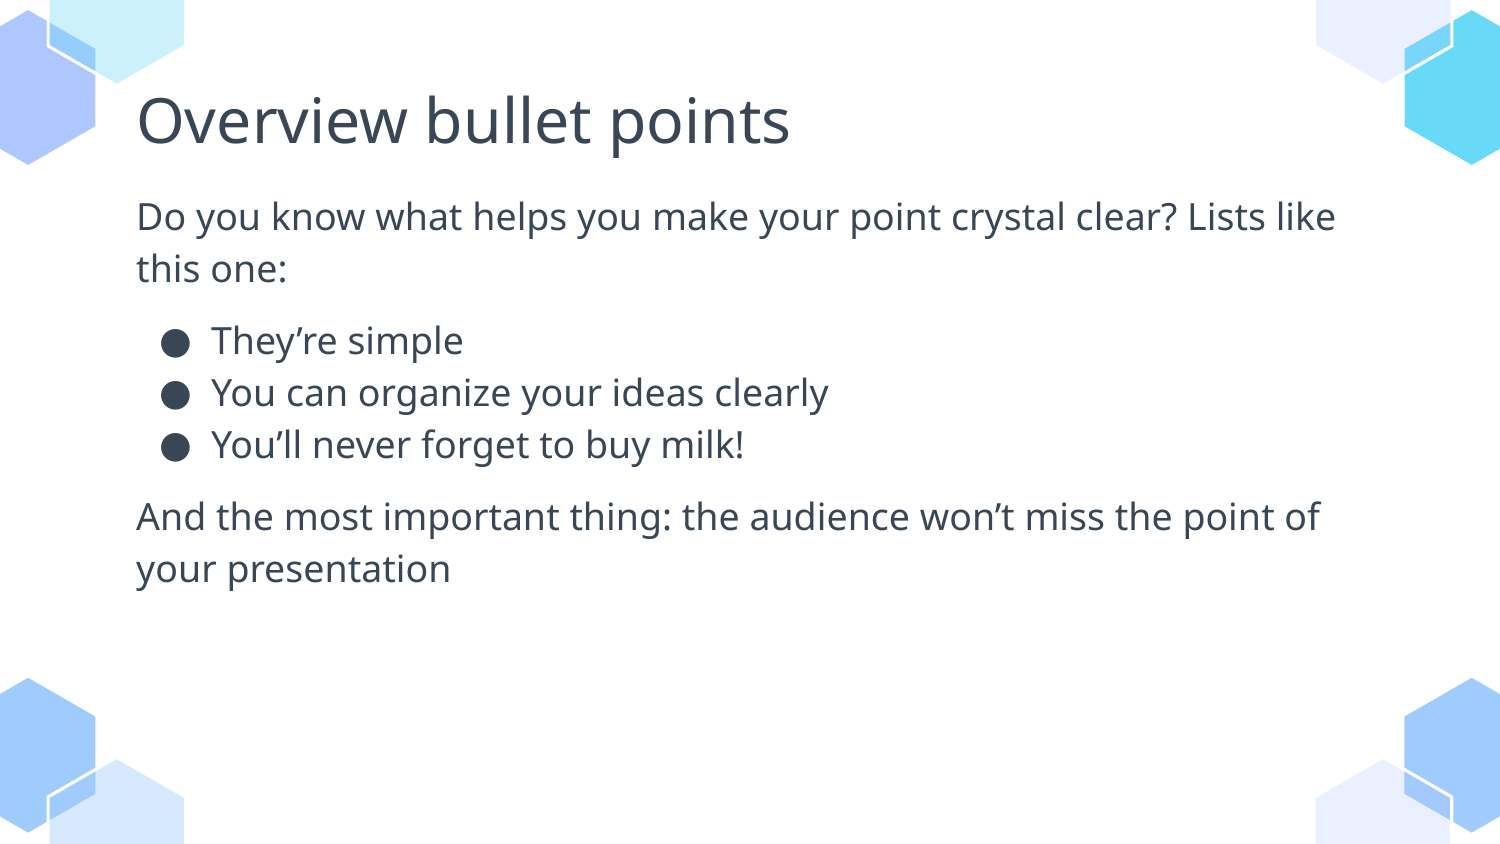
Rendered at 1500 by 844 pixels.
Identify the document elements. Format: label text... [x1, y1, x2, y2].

text_box Do you know what helps you make your point crystal clear? Lists like this one: They’re simple You can organize your ideas clearly You’ll never forget to buy milk! And the most important thing: the audience won’t miss the point of your presentation [121, 171, 1405, 753]
subtitle Overview bullet points [121, 55, 1161, 171]
